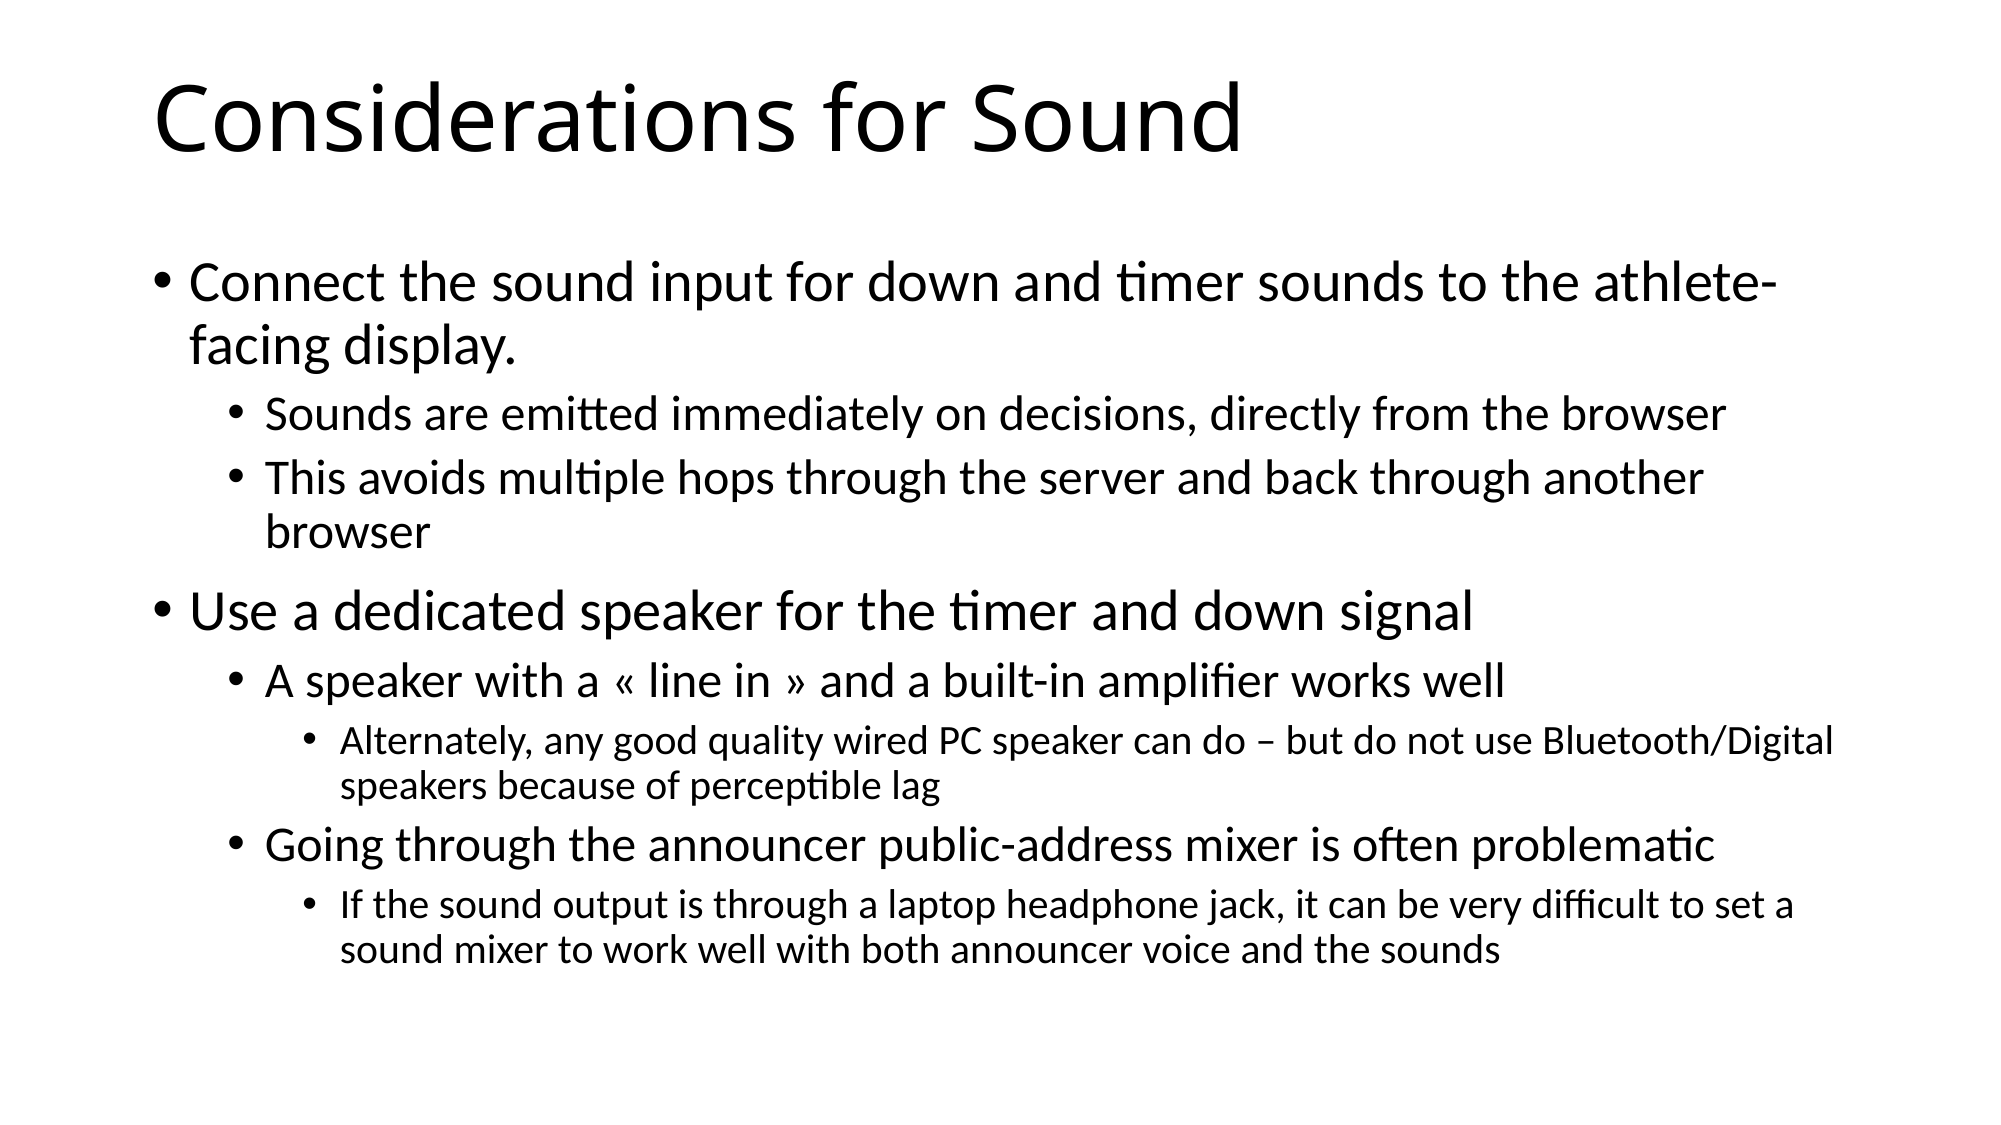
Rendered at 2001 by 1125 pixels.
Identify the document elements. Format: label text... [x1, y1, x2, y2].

list Connect the sound input for down and timer sounds to the athlete-facing display. Sounds are emitted immediately on decisions, directly from the browser This avoids multiple hops through the server and back through another browser Use a dedicated speaker for the timer and down signal A speaker with a « line in » and a built-in amplifier works well Alternately, any good quality wired PC speaker can do – but do not use Bluetooth/Digital speakers because of perceptible lag Going through the announcer public-address mixer is often problematic If the sound output is through a laptop headphone jack, it can be very difficult to set a sound mixer to work well with both announcer voice and the sounds [137, 243, 1863, 1014]
title Considerations for Sound [137, 59, 1863, 185]
